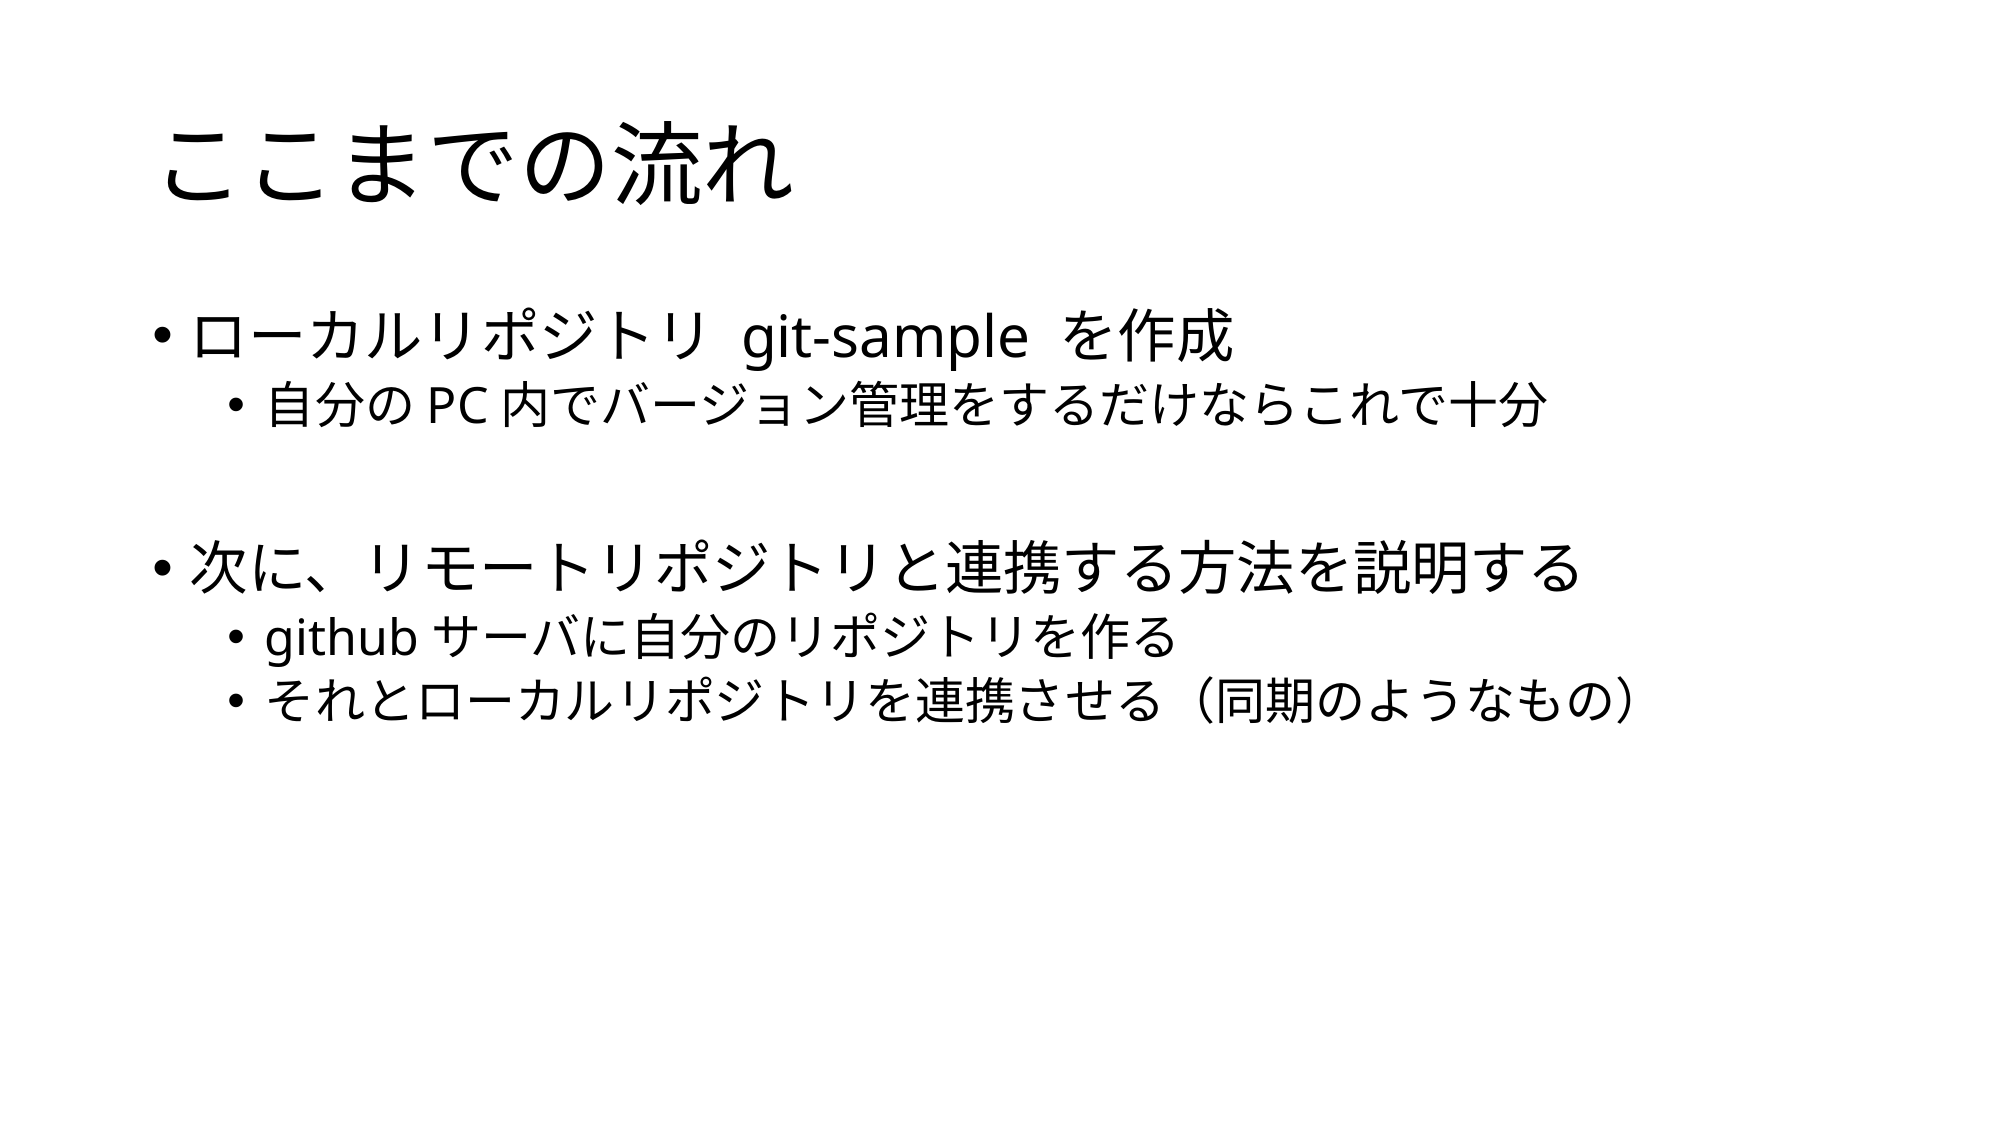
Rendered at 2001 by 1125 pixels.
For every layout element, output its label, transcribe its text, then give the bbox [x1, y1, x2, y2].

title ここまでの流れ [137, 59, 1863, 278]
list ローカルリポジトリ git-sample を作成 自分のPC内でバージョン管理をするだけならこれで十分 次に、リモートリポジトリと連携する方法を説明する githubサーバに自分のリポジトリを作る それとローカルリポジトリを連携させる（同期のようなもの） [137, 299, 1863, 1014]
